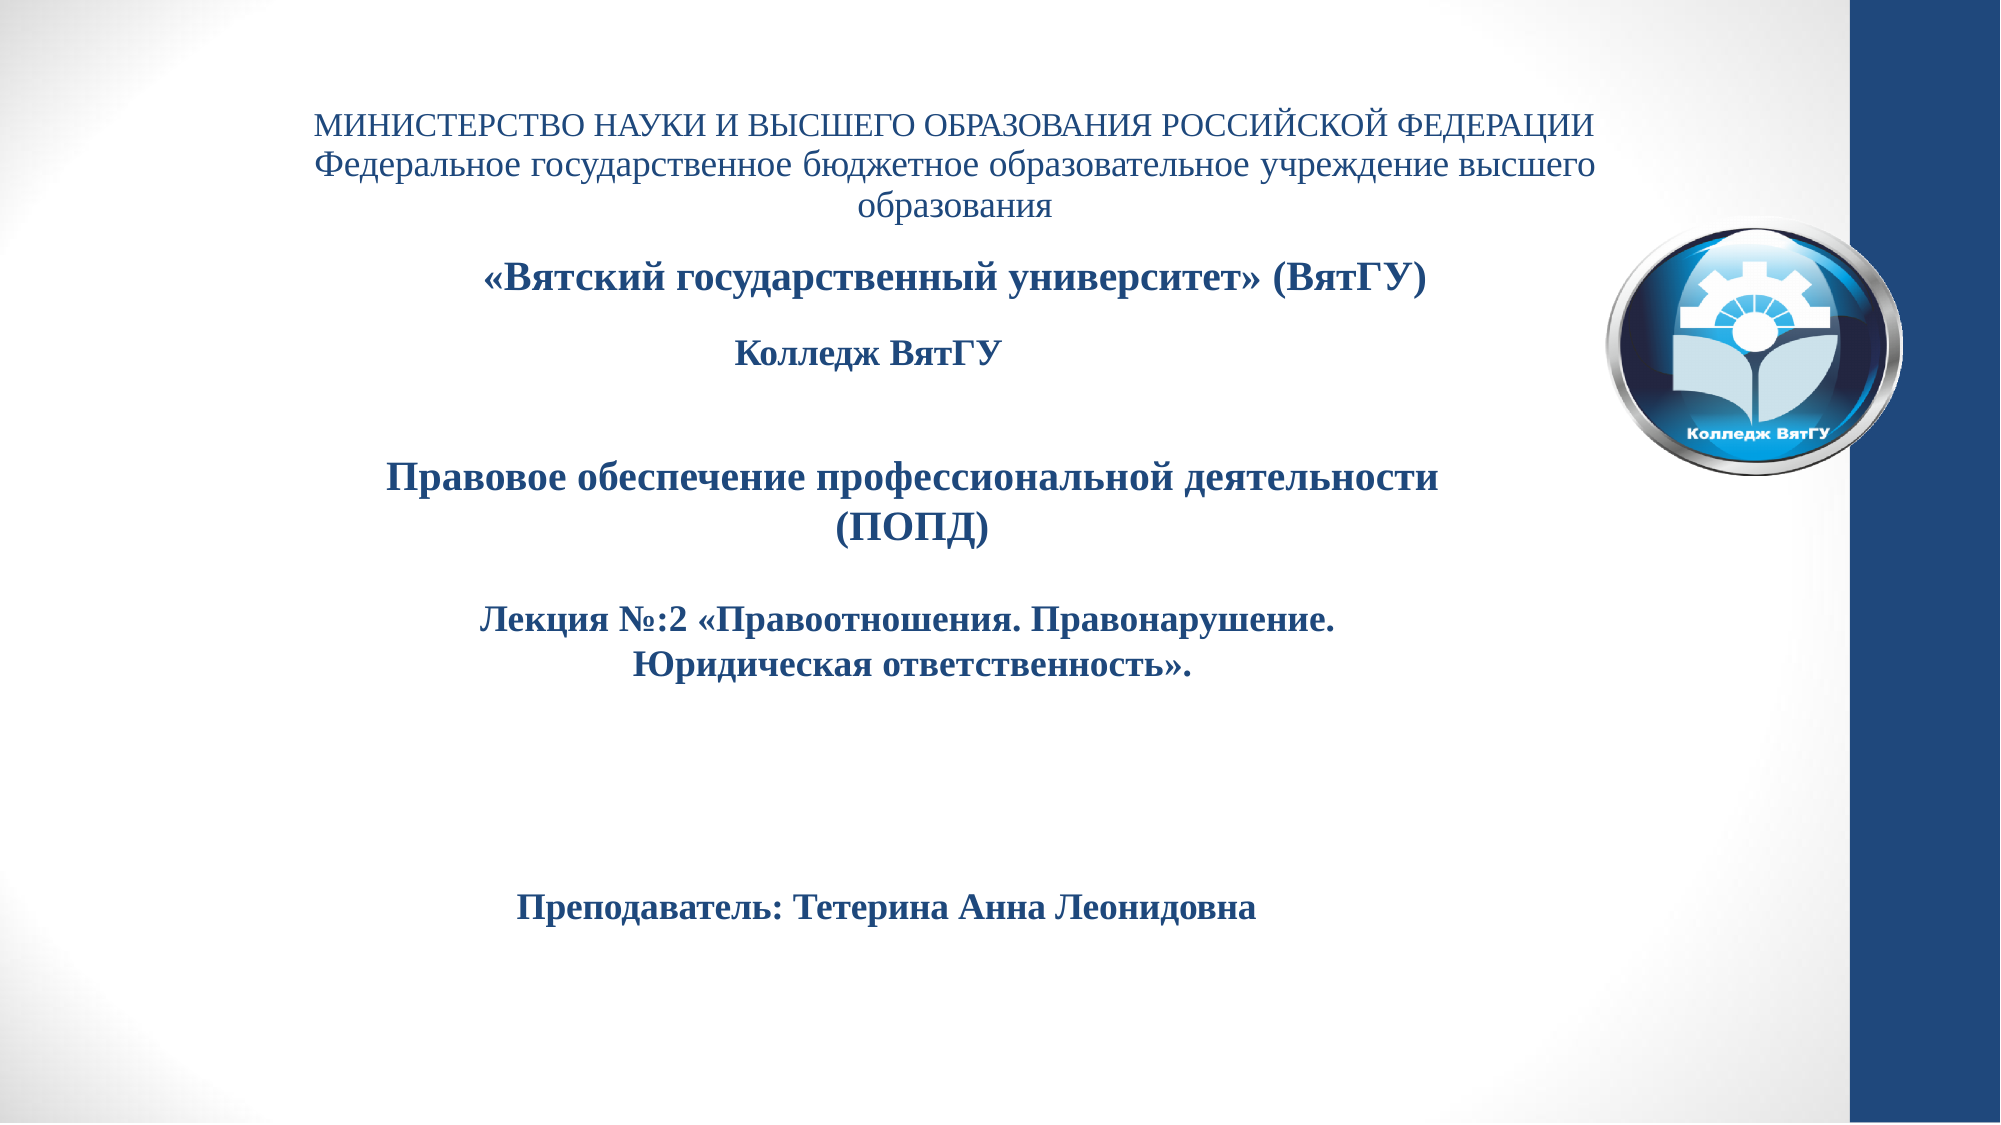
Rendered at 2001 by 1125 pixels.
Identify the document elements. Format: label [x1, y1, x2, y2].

text_box [1605, 0, 1903, 476]
text_box [0, 0, 2000, 1123]
